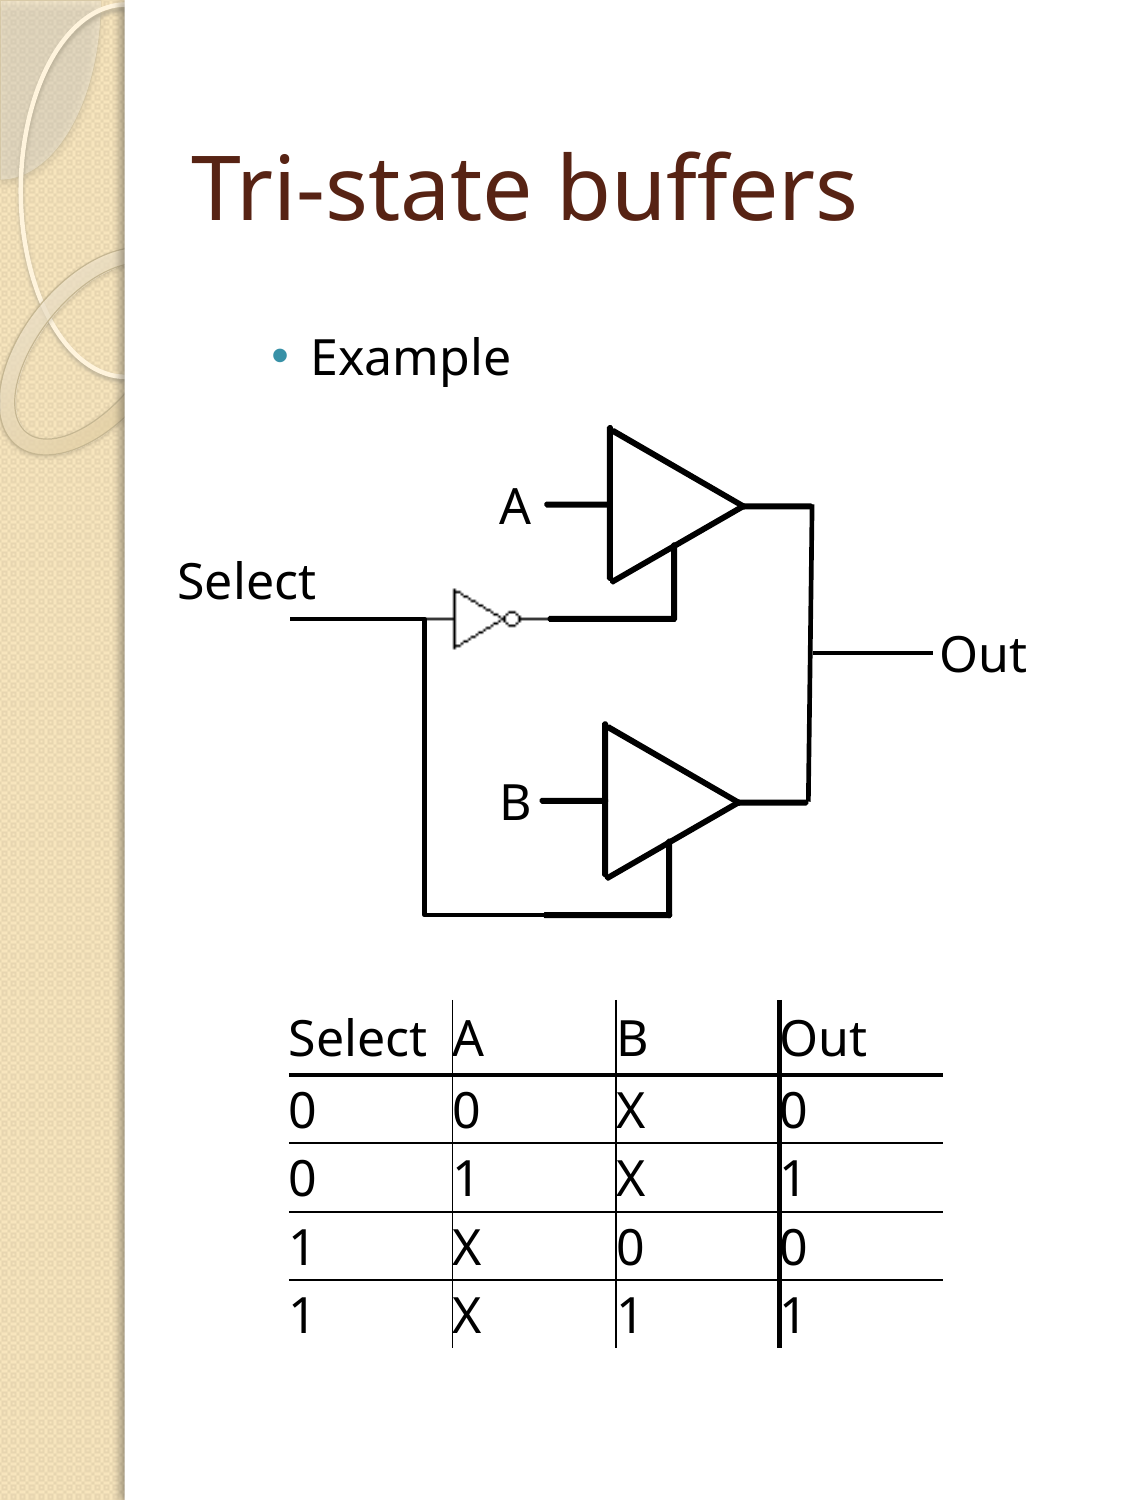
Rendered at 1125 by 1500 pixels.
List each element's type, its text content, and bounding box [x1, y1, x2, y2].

table_cell 0 [453, 1077, 615, 1142]
table_cell 1 [453, 1144, 615, 1211]
table_header A [453, 1000, 615, 1073]
table_cell 0 [617, 1213, 777, 1279]
table_cell X [453, 1213, 615, 1279]
table_cell 1 [289, 1281, 452, 1348]
table_header B [617, 1000, 777, 1073]
table_cell X [453, 1281, 615, 1348]
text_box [176, 424, 1025, 919]
title Tri-state buffers [176, 60, 1100, 310]
table_cell 1 [782, 1281, 943, 1348]
table_cell X [617, 1144, 777, 1211]
table_header Select [289, 1000, 452, 1073]
table_cell 1 [289, 1213, 452, 1279]
table_cell 0 [782, 1077, 943, 1142]
table_header Out [782, 1000, 943, 1073]
table_cell 1 [617, 1281, 777, 1348]
list Example [190, 317, 1114, 1368]
table_cell 0 [289, 1144, 452, 1211]
table_cell 0 [782, 1213, 943, 1279]
table_cell 1 [782, 1144, 943, 1211]
table_cell X [617, 1077, 777, 1142]
table_cell 0 [289, 1077, 452, 1142]
